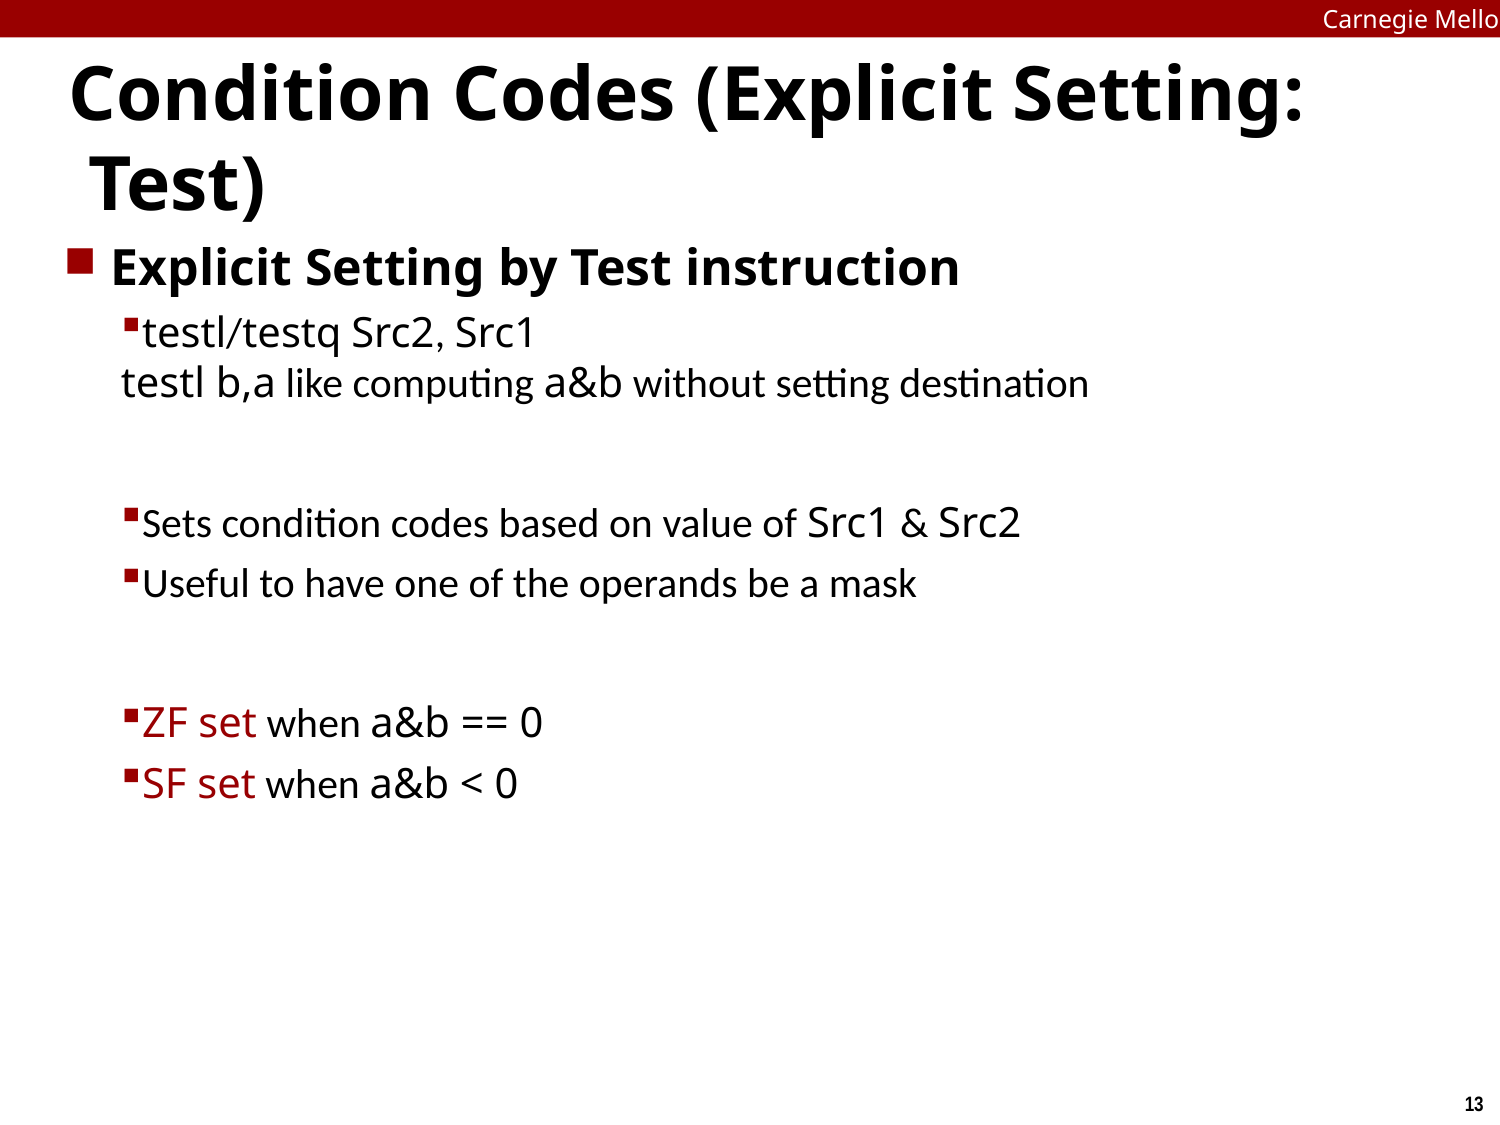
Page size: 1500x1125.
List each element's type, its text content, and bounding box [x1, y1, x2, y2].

text_box [0, 0, 1500, 38]
title Condition Codes (Explicit Setting: Test) [62, 41, 1438, 228]
text_box Carnegie Mellon [1322, 3, 1500, 33]
list Explicit Setting by Test instruction testl/testq Src2, Src1 testl b,a like computing a&b without setting destination Sets condition codes based on value of Src1 & Src2 Useful to have one of the operands be a mask ZF set when a&b == 0 SF set when a&b < 0 [62, 228, 1438, 1122]
